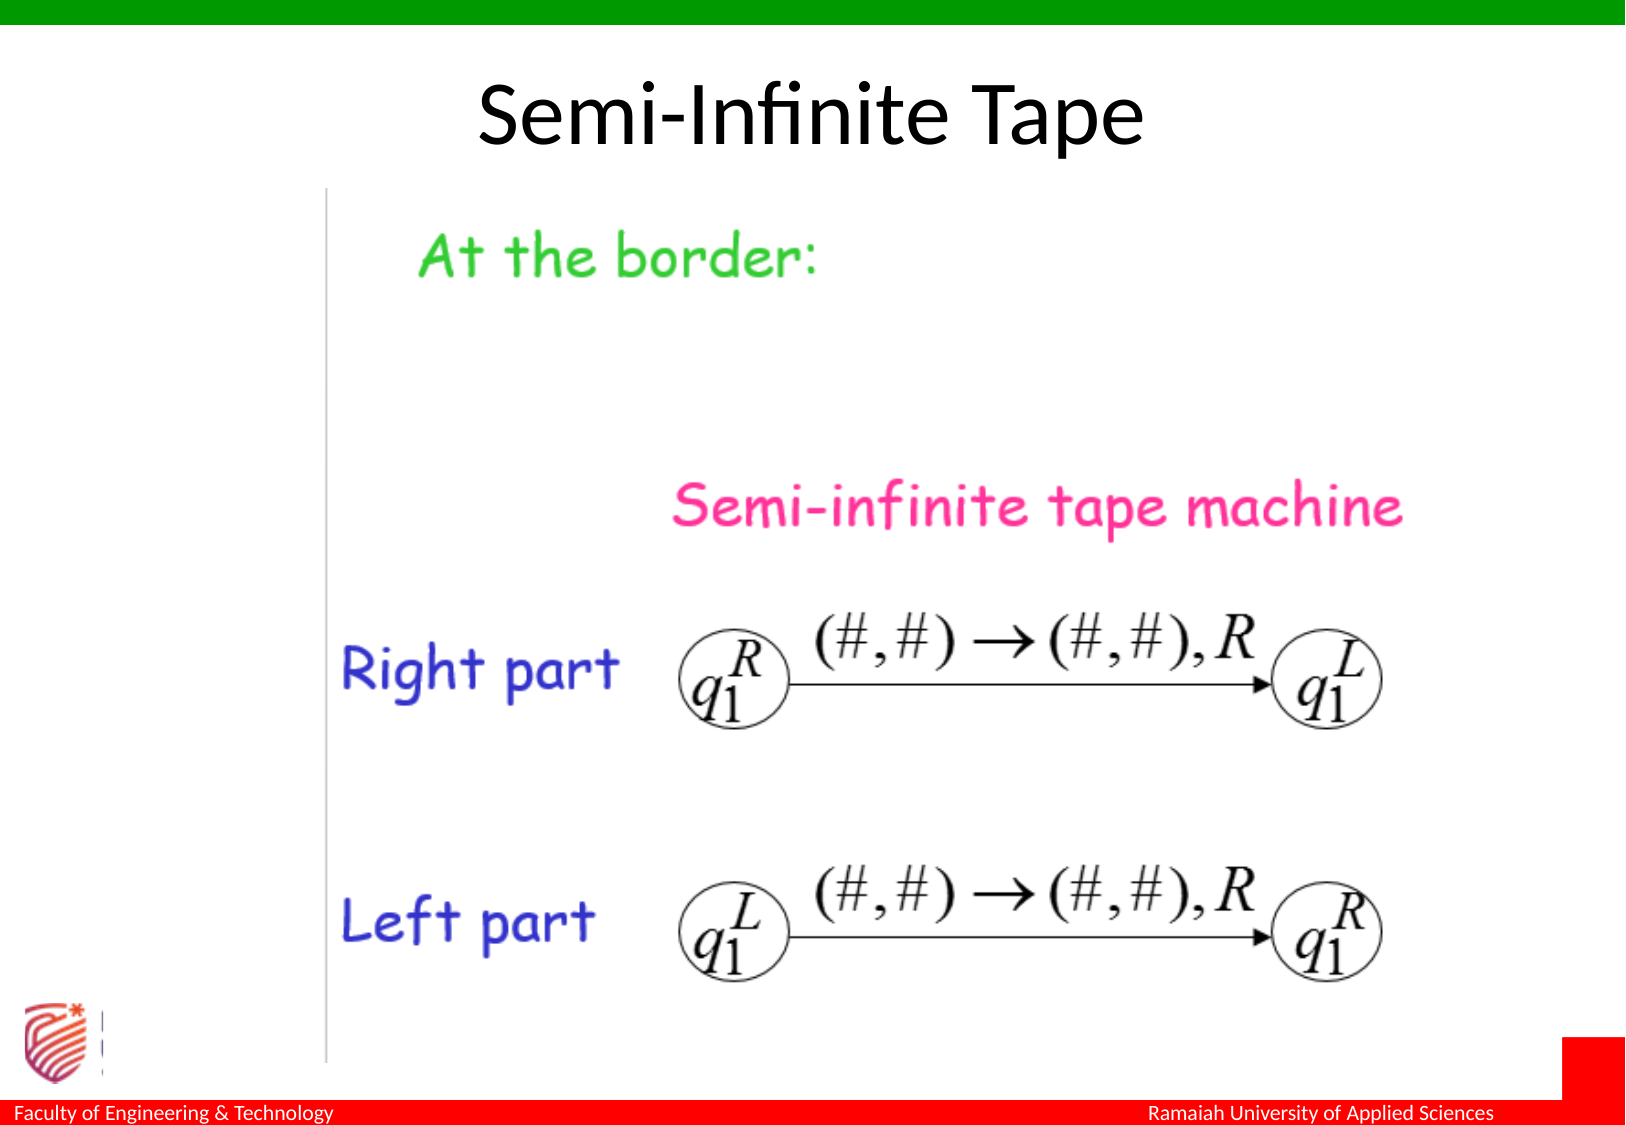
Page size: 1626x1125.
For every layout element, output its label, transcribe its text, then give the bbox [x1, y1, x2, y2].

picture [323, 188, 1467, 1063]
text_box Semi-Infinite Tape [81, 45, 1544, 233]
picture [24, 1003, 104, 1084]
